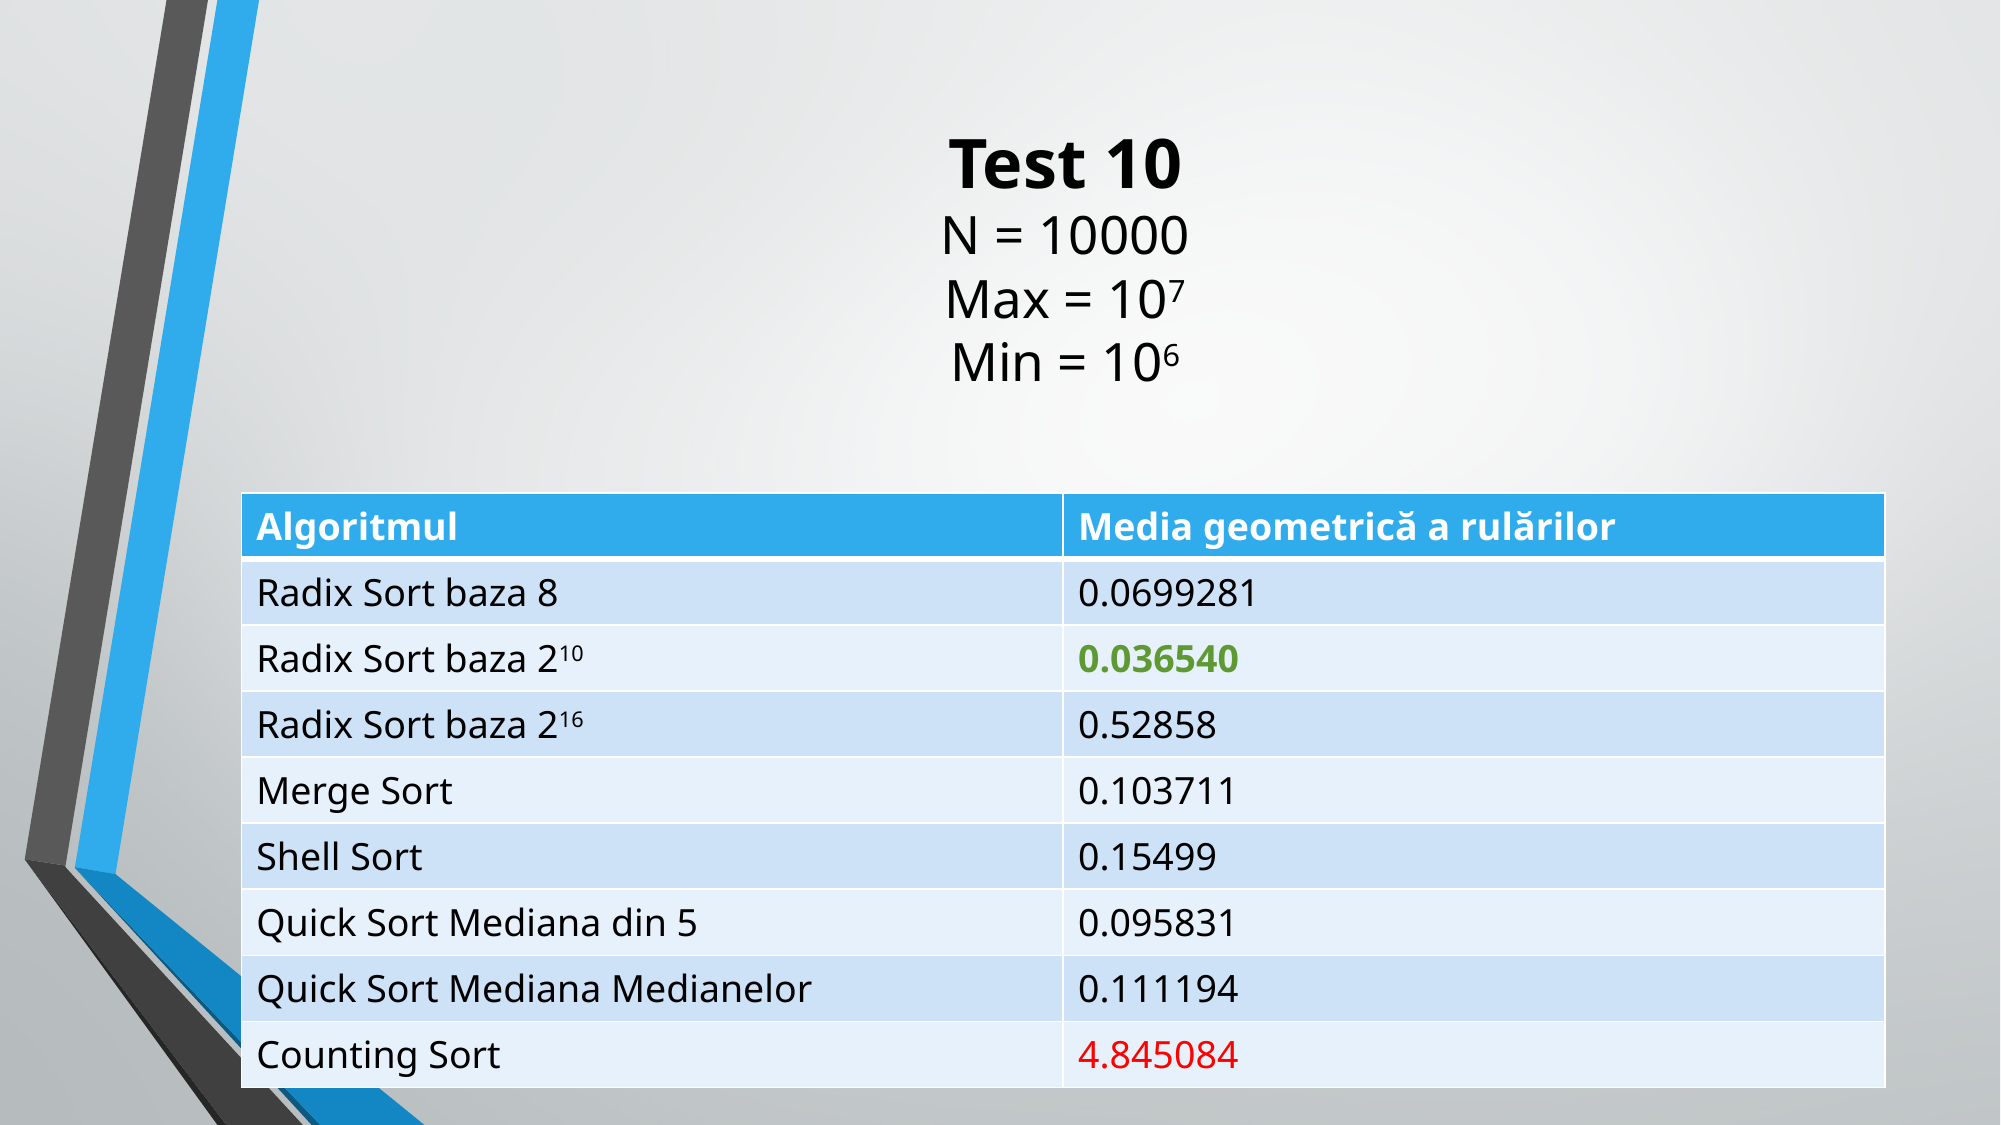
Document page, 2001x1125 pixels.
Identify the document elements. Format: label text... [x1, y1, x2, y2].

table_cell Merge Sort [242, 758, 1062, 822]
table_cell 0.103711 [1064, 758, 1884, 822]
table_header Media geometrică a rulărilor [1064, 494, 1884, 556]
table_cell 0.111194 [1064, 956, 1884, 1021]
table_cell 0.095831 [1064, 890, 1884, 955]
table_header Algoritmul [242, 494, 1062, 556]
table_cell Quick Sort Mediana din 5 [242, 890, 1062, 955]
table_cell Quick Sort Mediana Medianelor [242, 956, 1062, 1021]
title Test 10 N = 10000 Max = 107 Min = 106 [243, 112, 1887, 400]
table_cell Radix Sort baza 8 [242, 562, 1062, 624]
table_cell 0.52858 [1064, 692, 1884, 756]
table_cell 4.845084 [1064, 1022, 1884, 1087]
table_cell 0.036540 [1064, 626, 1884, 690]
table_cell 0.15499 [1064, 824, 1884, 888]
table_cell 0.0699281 [1064, 562, 1884, 624]
table_cell Counting Sort [242, 1022, 1062, 1087]
table_cell Radix Sort baza 216 [242, 692, 1062, 756]
table_cell Shell Sort [242, 824, 1062, 888]
table_cell Radix Sort baza 210 [242, 626, 1062, 690]
